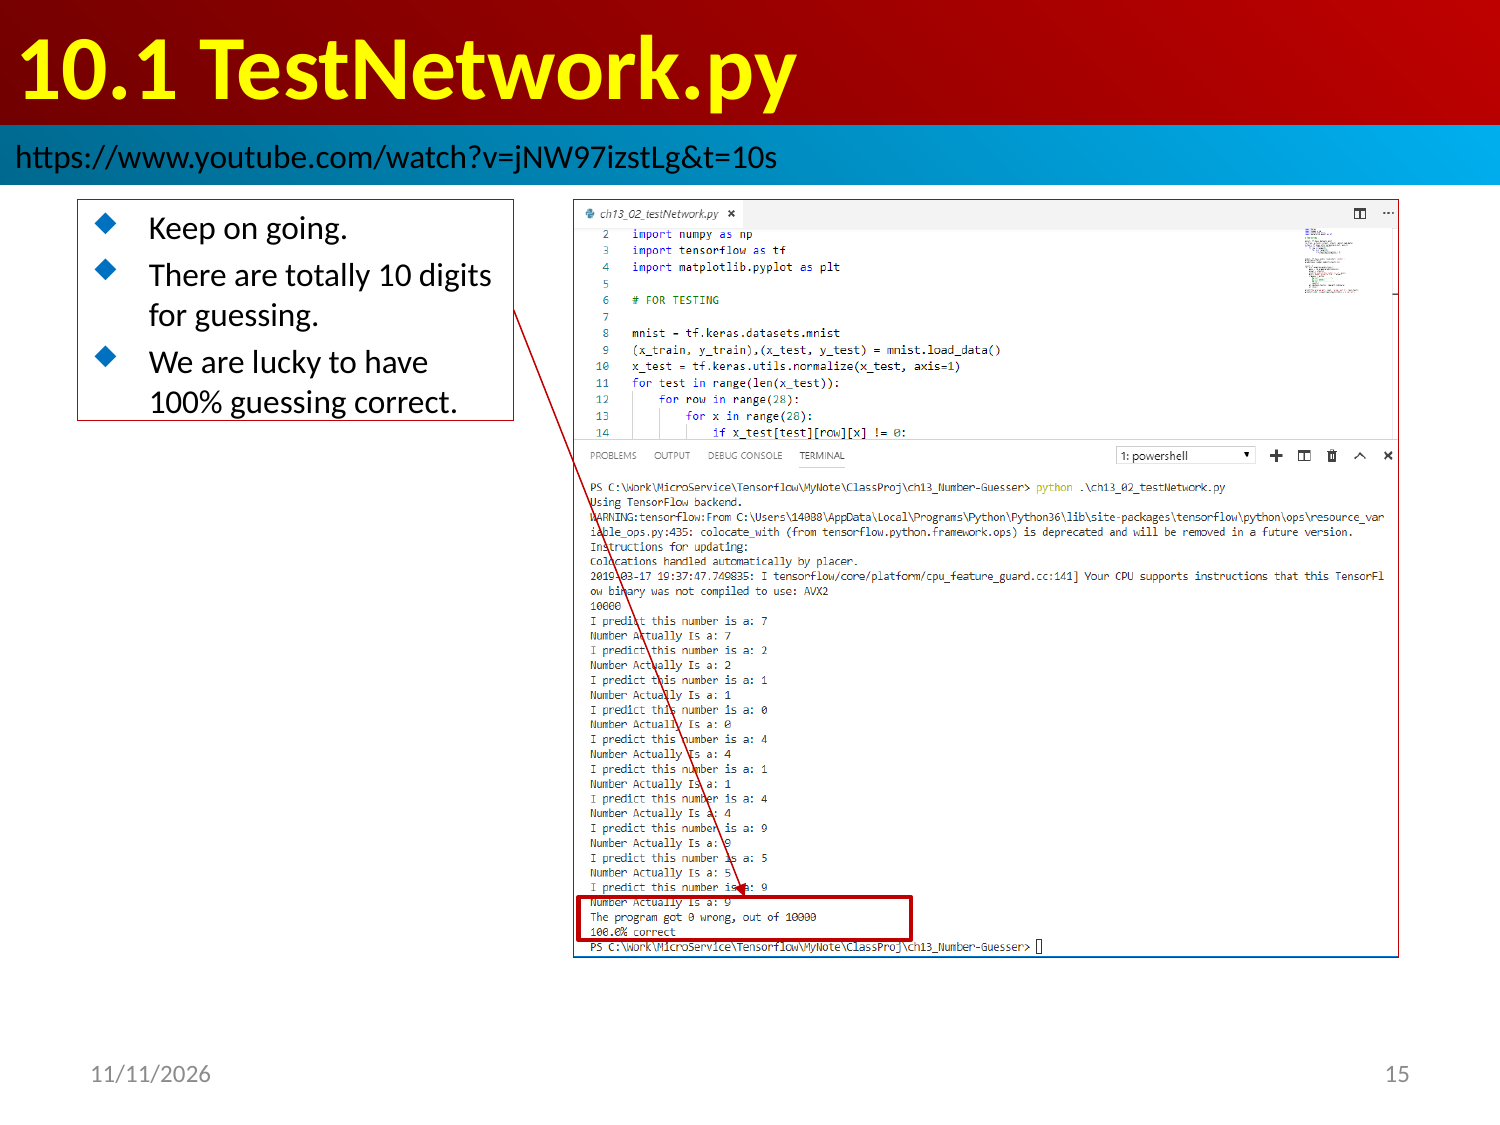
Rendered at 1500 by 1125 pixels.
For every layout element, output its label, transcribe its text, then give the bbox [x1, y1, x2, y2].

subtitle Keep on going. There are totally 10 digits for guessing. We are lucky to have 100% guessing correct. [77, 199, 514, 421]
title 10.1 TestNetwork.py [0, 0, 1500, 125]
text_box https://www.youtube.com/watch?v=jNW97izstLg&t=10s [0, 125, 1500, 185]
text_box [513, 309, 745, 897]
slide_number 15 [1074, 1042, 1425, 1103]
picture [573, 198, 1399, 958]
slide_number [75, 1042, 425, 1103]
